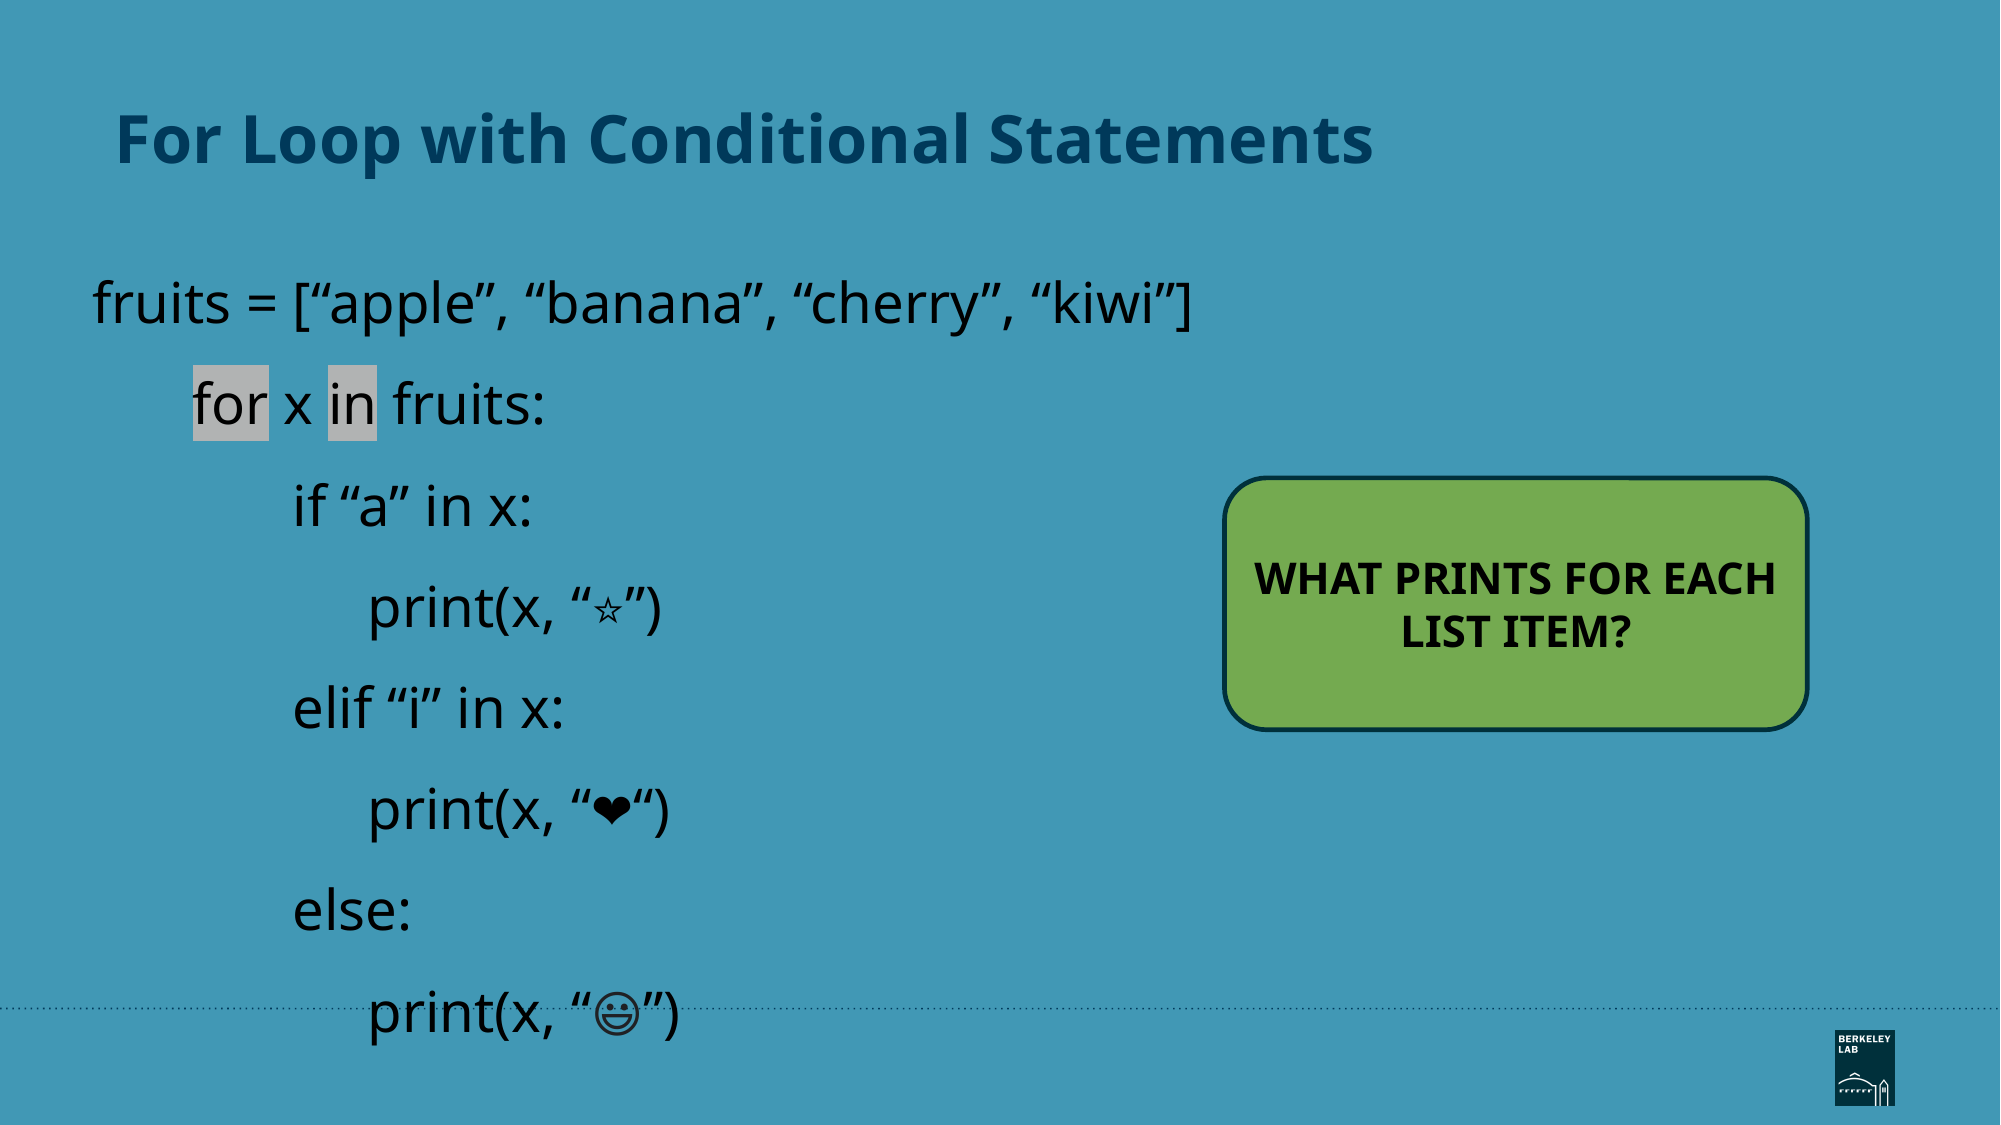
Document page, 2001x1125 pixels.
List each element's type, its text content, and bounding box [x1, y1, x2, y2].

list fruits = [“apple”, “banana”, “cherry”, “kiwi”] for x in fruits: if “a” in x: print(x, “⭐”) elif “i” in x: print(x, “❤️“) else: print(x, “😃”) [77, 158, 1830, 1050]
picture [1874, 1036, 1883, 1042]
text_box WHAT PRINTS FOR EACH LIST ITEM? [1224, 477, 1808, 730]
picture [1846, 1046, 1857, 1052]
title For Loop with Conditional Statements [99, 42, 1900, 231]
